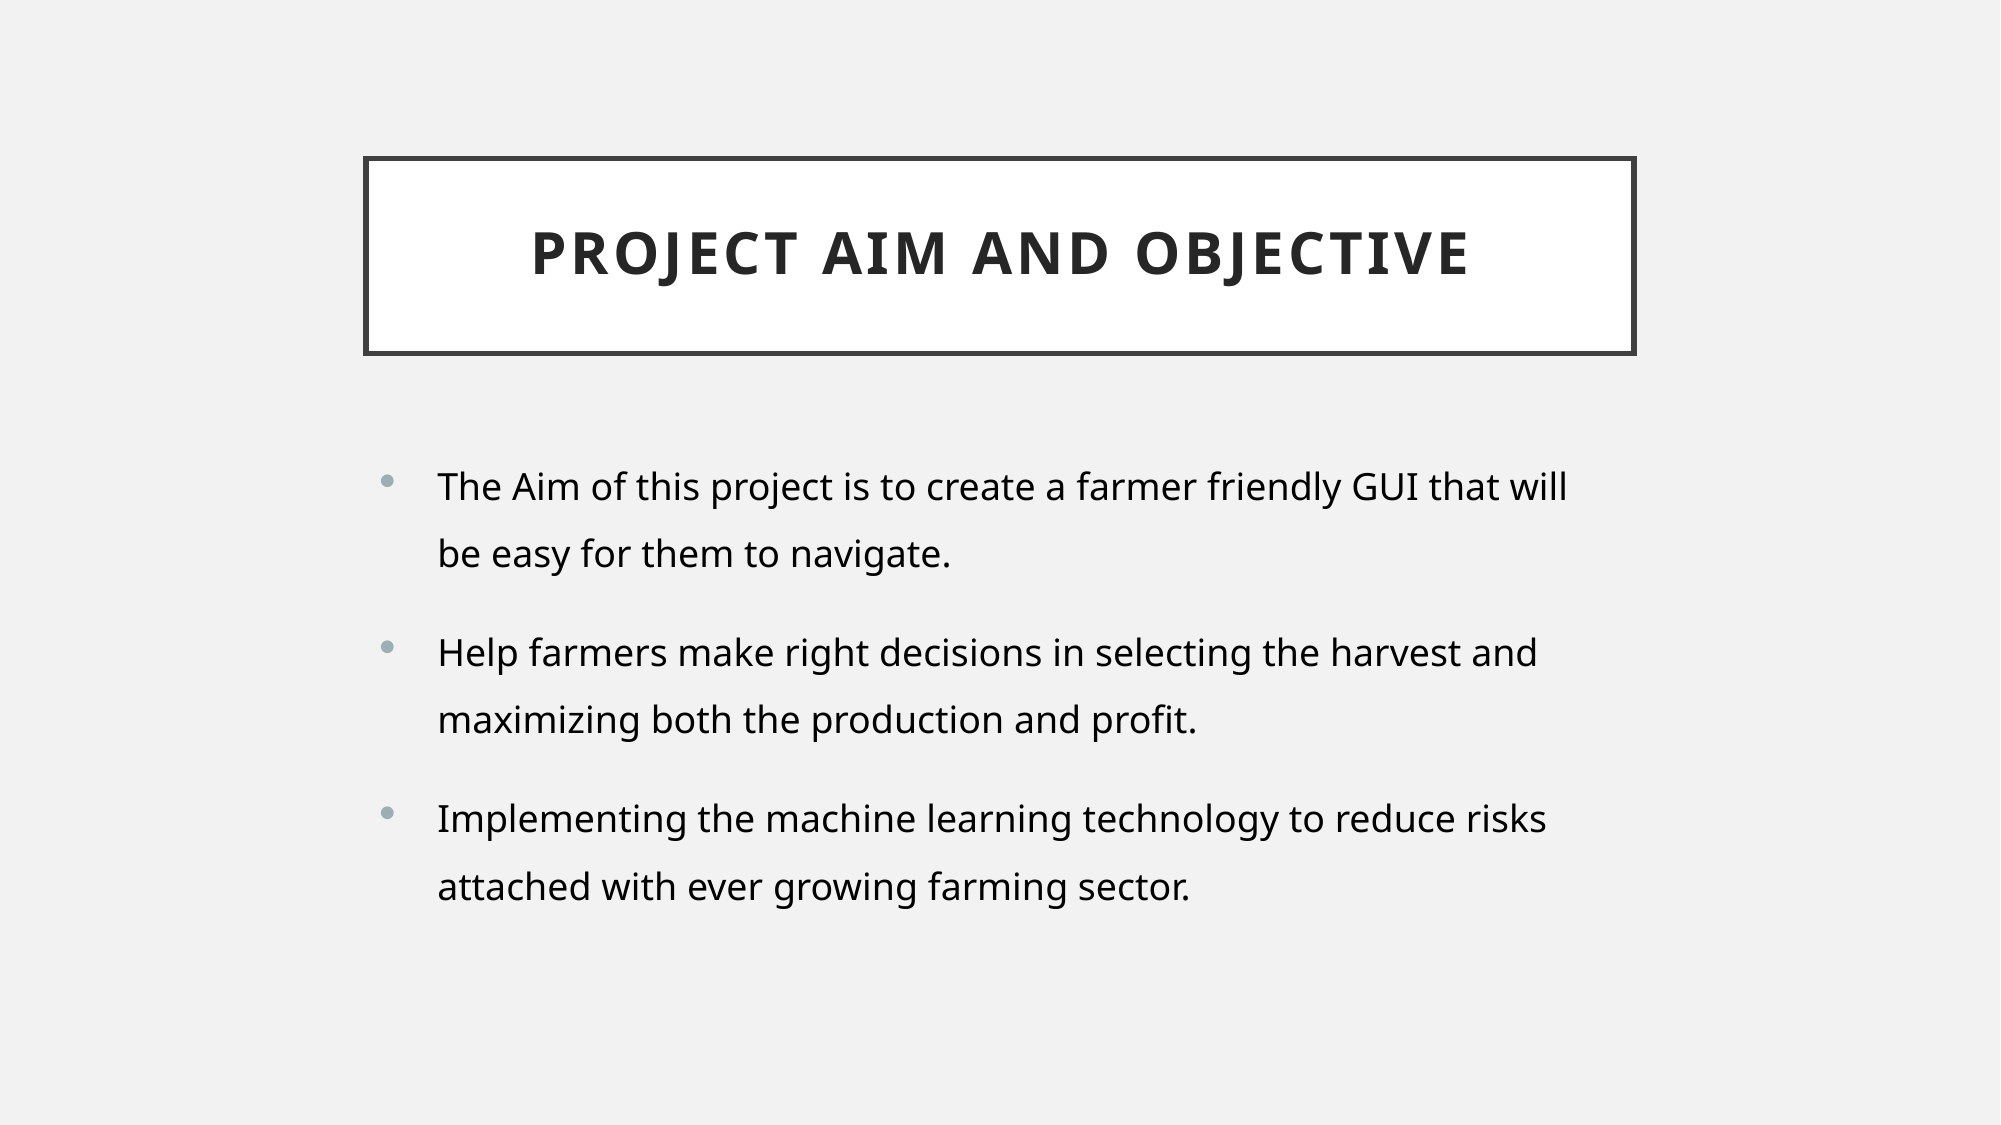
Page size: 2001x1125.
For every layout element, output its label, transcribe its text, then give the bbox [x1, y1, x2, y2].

title Project Aim and Objective [363, 156, 1637, 356]
list The Aim of this project is to create a farmer friendly GUI that will be easy for them to navigate. Help farmers make right decisions in selecting the harvest and maximizing both the production and profit. Implementing the machine learning technology to reduce risks attached with ever growing farming sector. [366, 432, 1634, 942]
